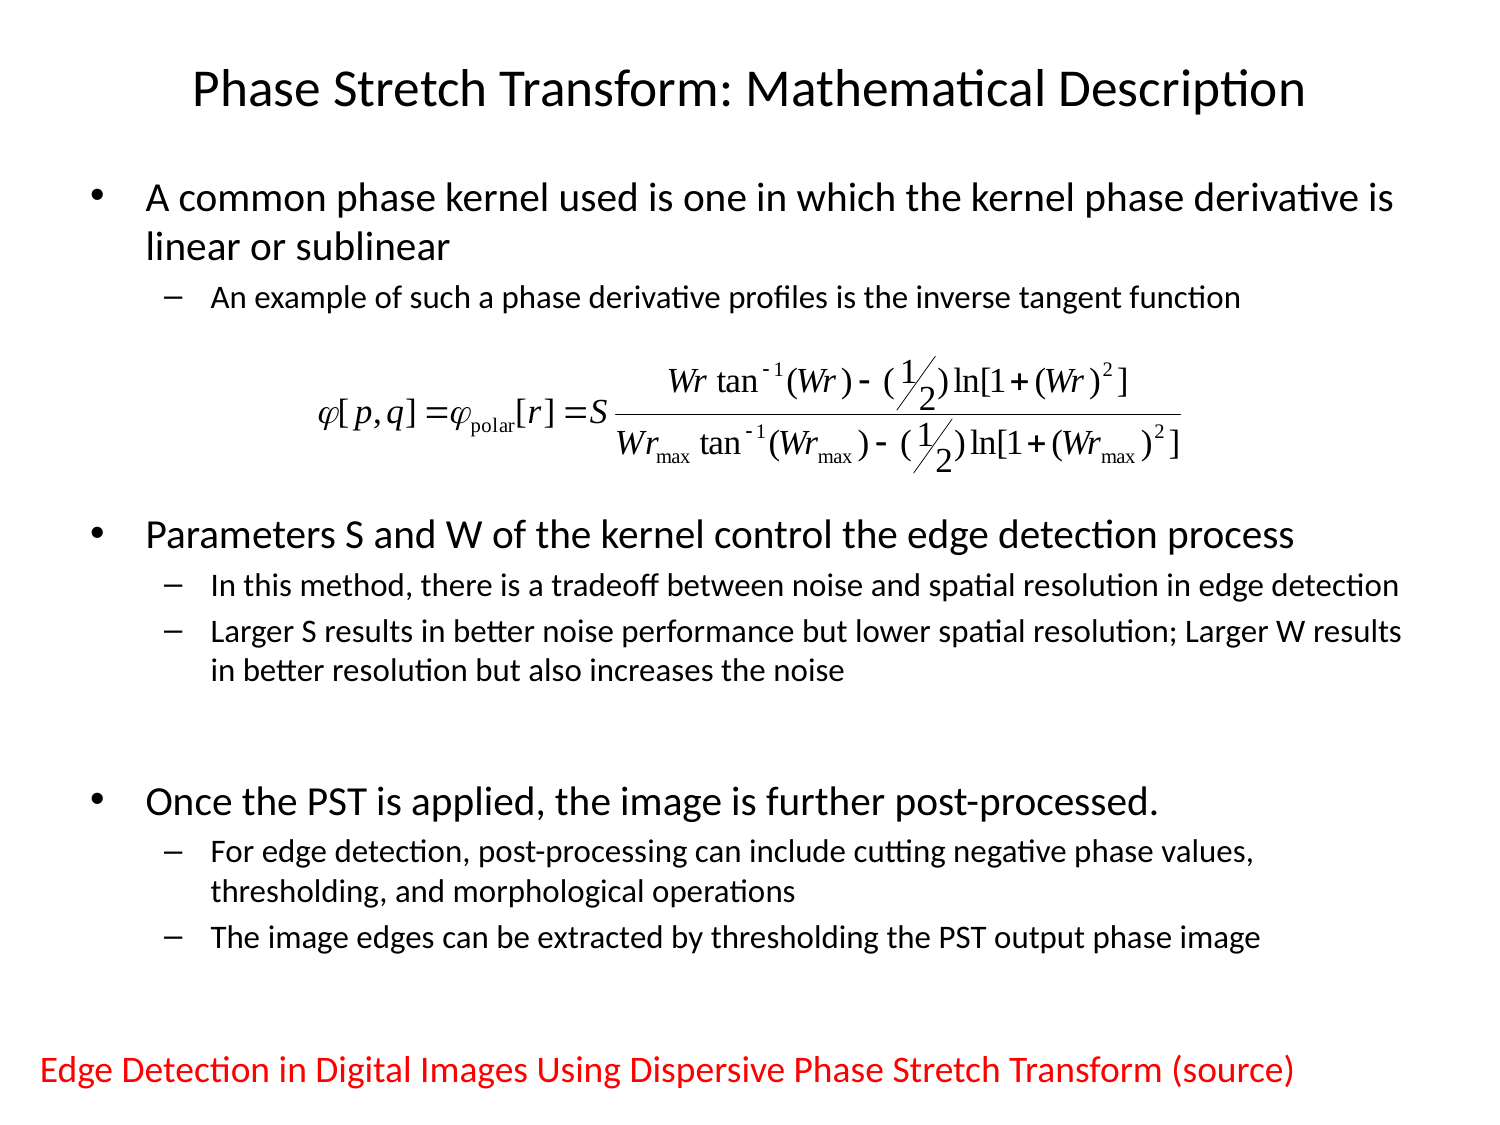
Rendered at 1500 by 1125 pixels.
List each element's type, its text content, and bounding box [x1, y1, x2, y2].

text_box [313, 349, 1188, 480]
list A common phase kernel used is one in which the kernel phase derivative is linear or sublinear An example of such a phase derivative profiles is the inverse tangent function Parameters S and W of the kernel control the edge detection process In this method, there is a tradeoff between noise and spatial resolution in edge detection Larger S results in better noise performance but lower spatial resolution; Larger W results in better resolution but also increases the noise Once the PST is applied, the image is further post-processed. For edge detection, post-processing can include cutting negative phase values, thresholding, and morphological operations The image edges can be extracted by thresholding the PST output phase image [75, 162, 1425, 1005]
text_box Edge Detection in Digital Images Using Dispersive Phase Stretch Transform (source) [24, 1037, 1475, 1098]
title Phase Stretch Transform: Mathematical Description [75, 45, 1425, 125]
